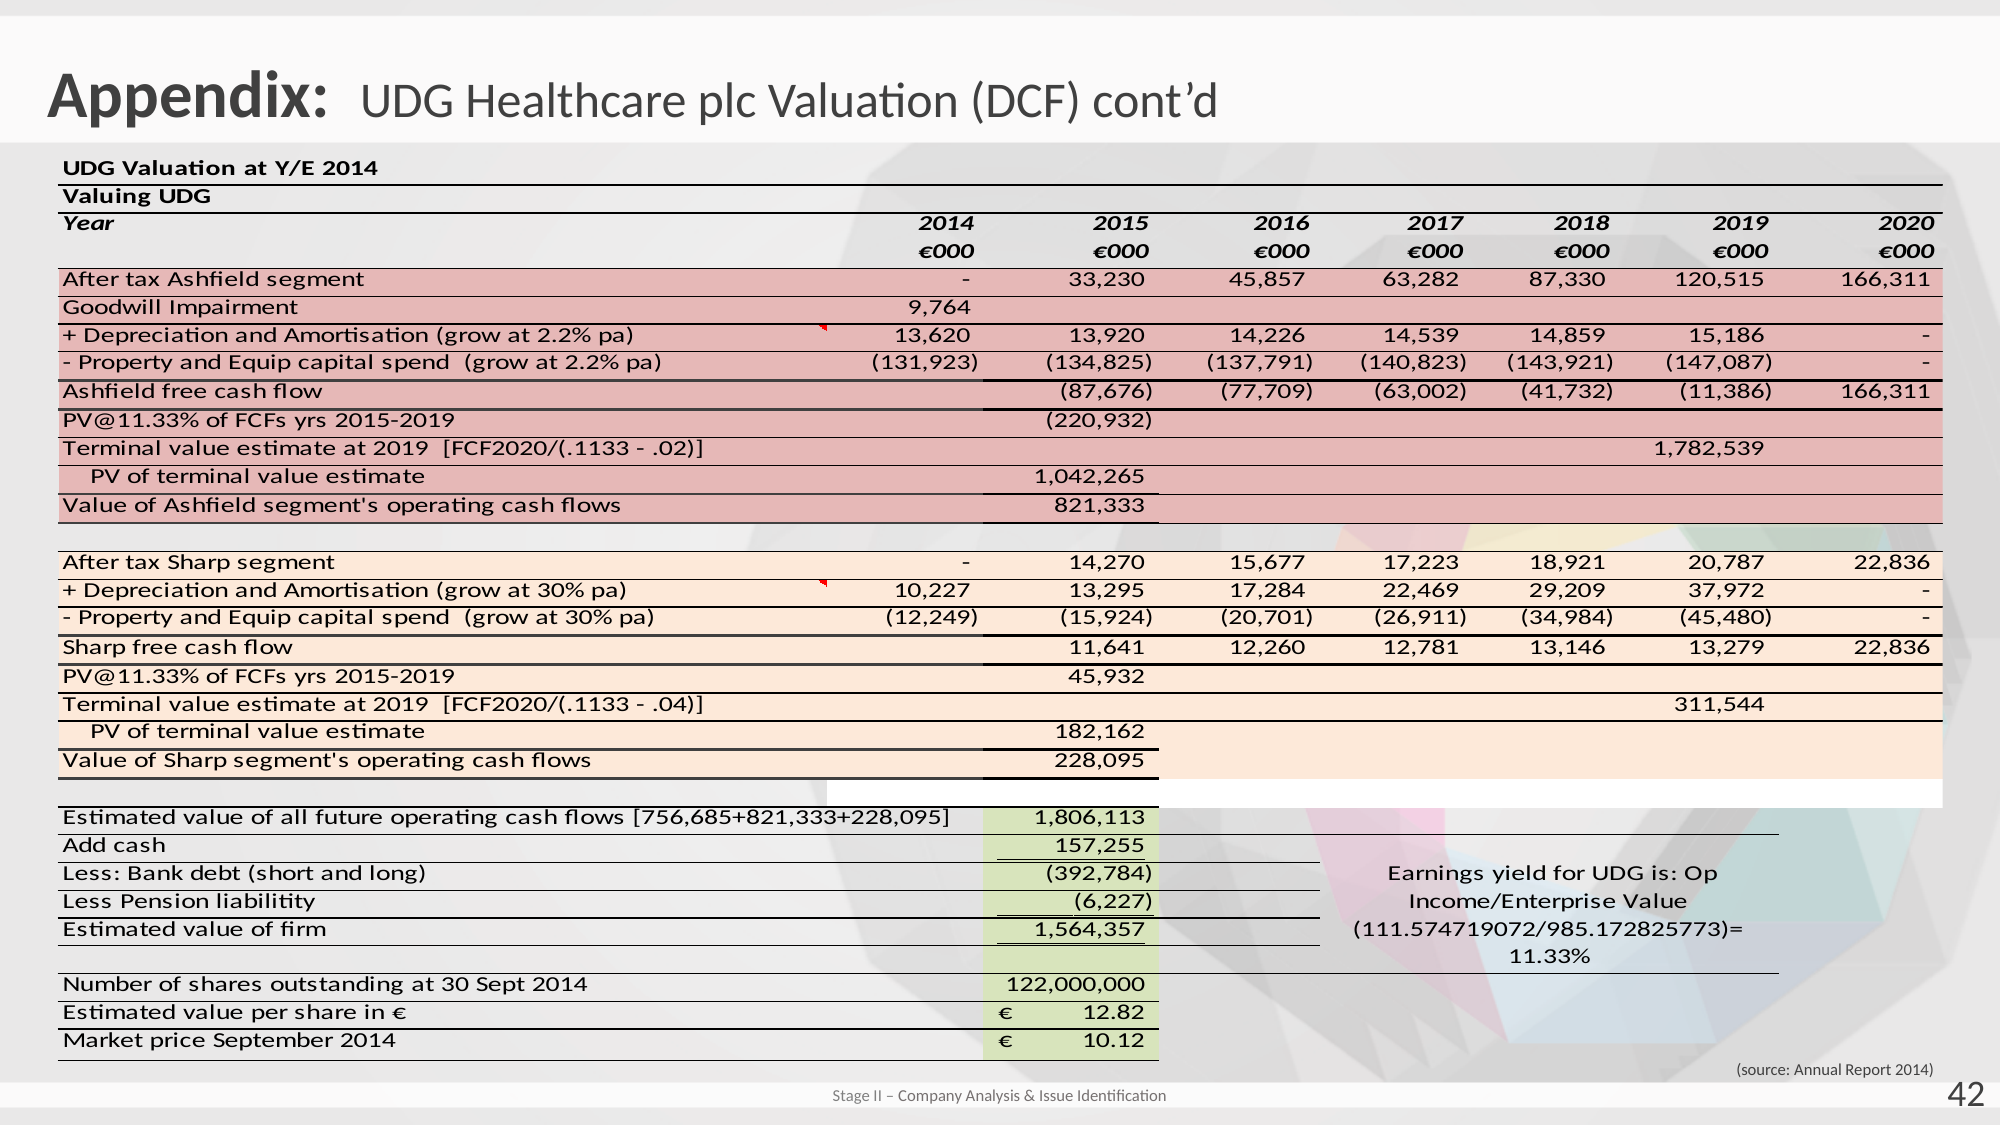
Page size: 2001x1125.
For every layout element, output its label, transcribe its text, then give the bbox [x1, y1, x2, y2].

slide_number 42 [1550, 1061, 2000, 1122]
text_box (source: Annual Report 2014) [1721, 1051, 1949, 1087]
text_box Appendix: UDG Healthcare plc Valuation (DCF) cont’d [32, 43, 1235, 139]
picture [0, 0, 2000, 1125]
